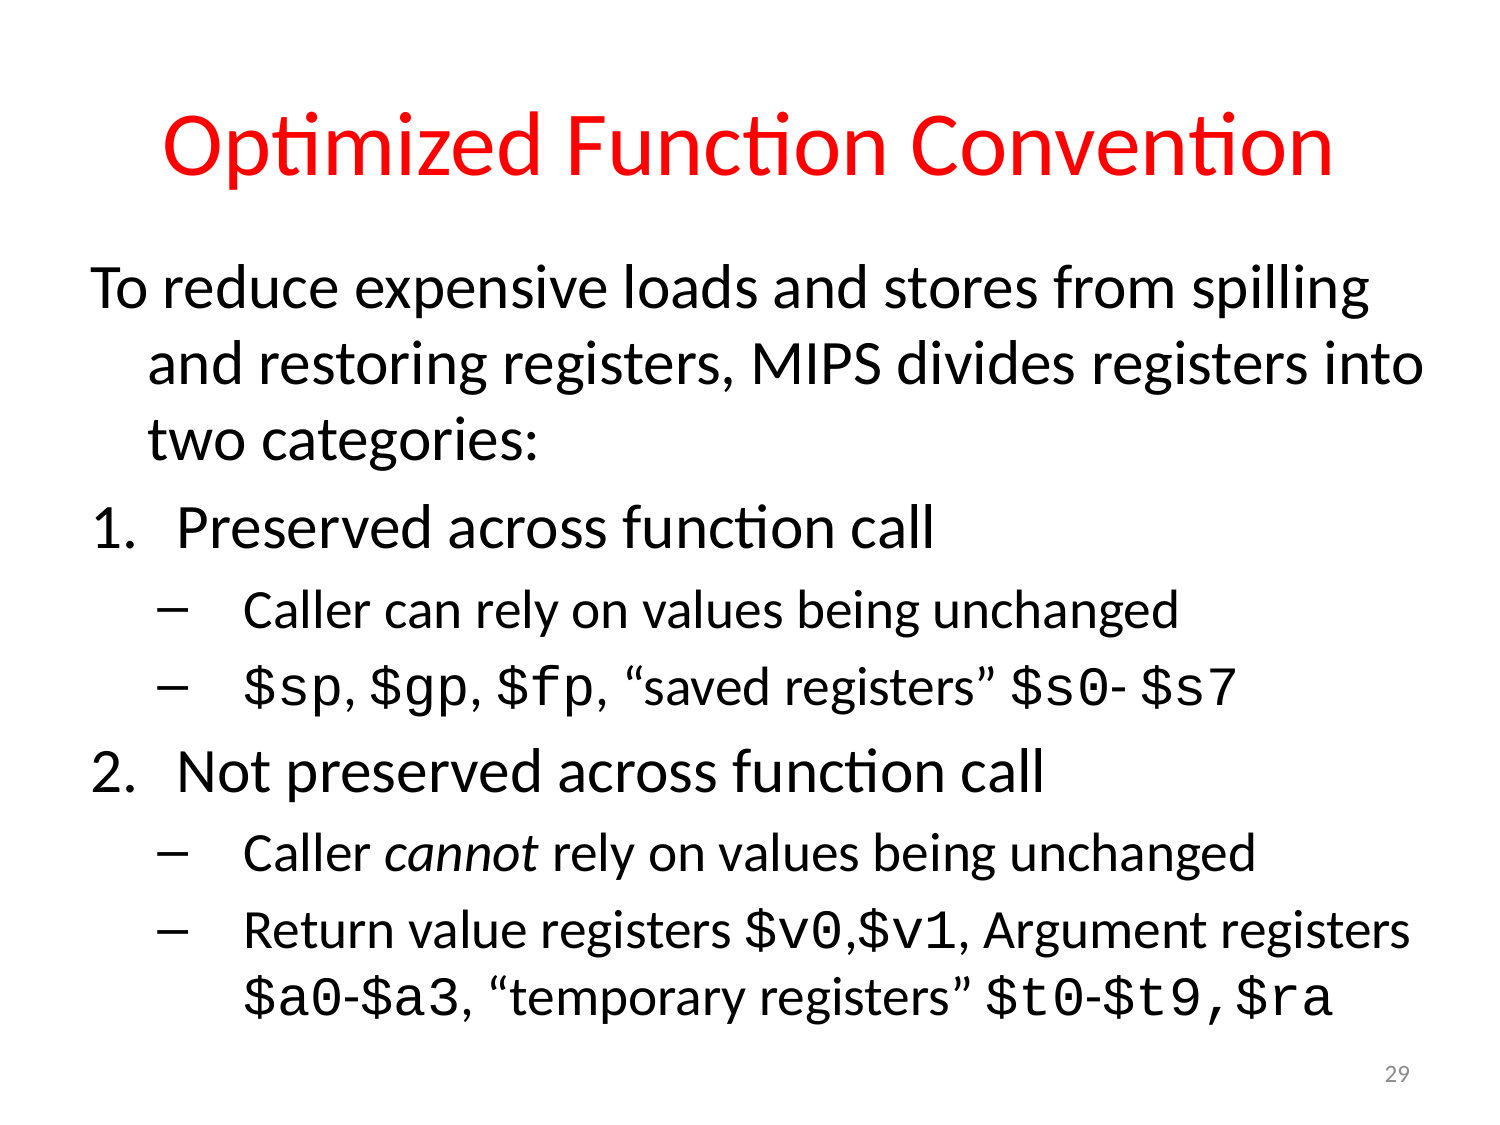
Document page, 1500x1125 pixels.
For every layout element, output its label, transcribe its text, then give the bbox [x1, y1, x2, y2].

slide_number 29 [1074, 1042, 1425, 1103]
list To reduce expensive loads and stores from spilling and restoring registers, MIPS divides registers into two categories: Preserved across function call Caller can rely on values being unchanged $sp, $gp, $fp, “saved registers” $s0- $s7 Not preserved across function call Caller cannot rely on values being unchanged Return value registers $v0,$v1, Argument registers $a0-$a3, “temporary registers” $t0-$t9,$ra [75, 237, 1461, 1046]
title Optimized Function Convention [75, 45, 1425, 233]
